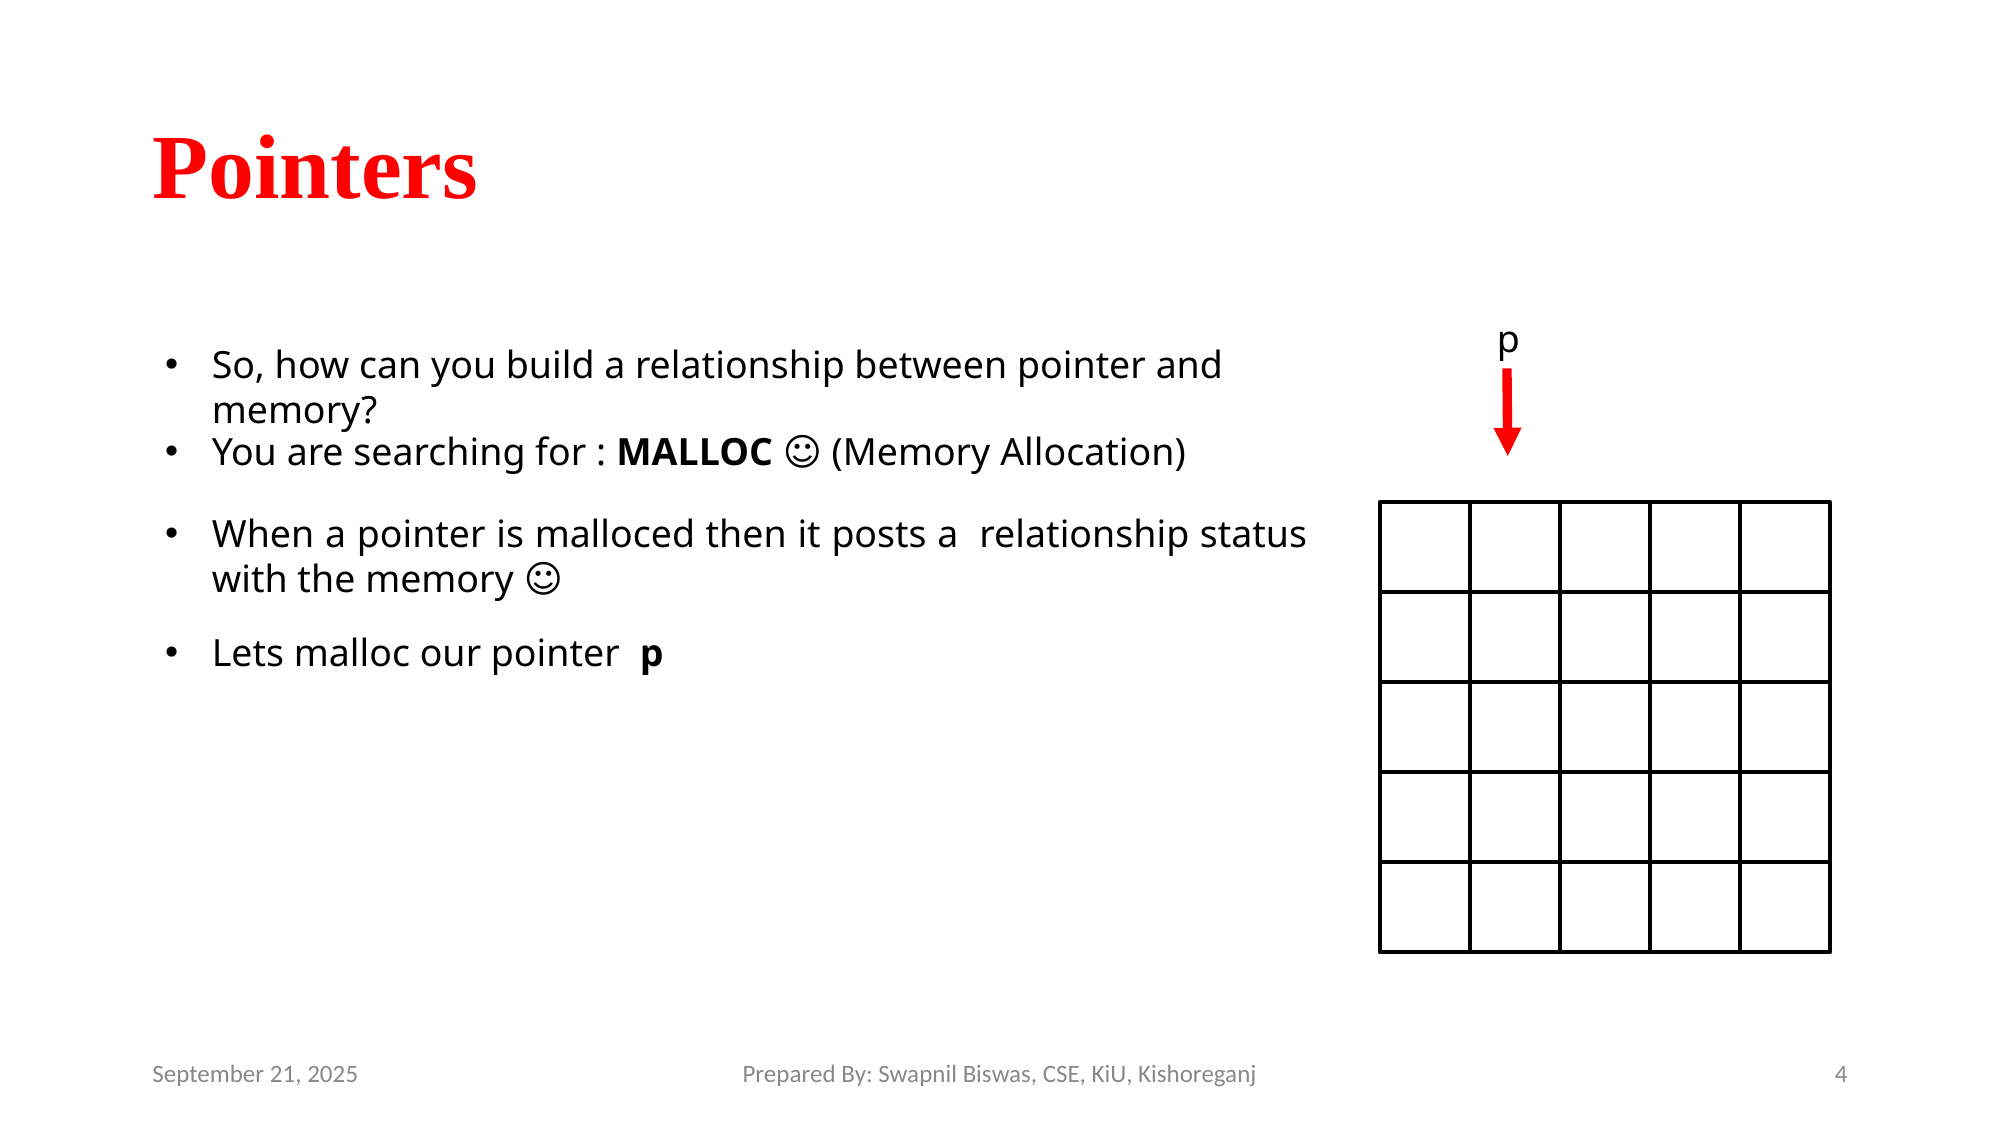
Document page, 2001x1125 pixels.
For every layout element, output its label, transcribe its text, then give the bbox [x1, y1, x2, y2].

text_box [1379, 501, 1831, 953]
title Pointers [137, 59, 1863, 278]
footer Prepared By: Swapnil Biswas, CSE, KiU, Kishoreganj [662, 1042, 1338, 1103]
slide_number ‹#› [1412, 1042, 1863, 1103]
text_box p [1481, 307, 1533, 368]
text_box You are searching for : MALLOC ☺ (Memory Allocation) [150, 420, 1217, 481]
text_box When a pointer is malloced then it posts a relationship status with the memory ☺ [150, 502, 1324, 608]
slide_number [137, 1042, 588, 1103]
text_box So, how can you build a relationship between pointer and memory? [149, 333, 1350, 439]
text_box Lets malloc our pointer p [149, 621, 1091, 682]
